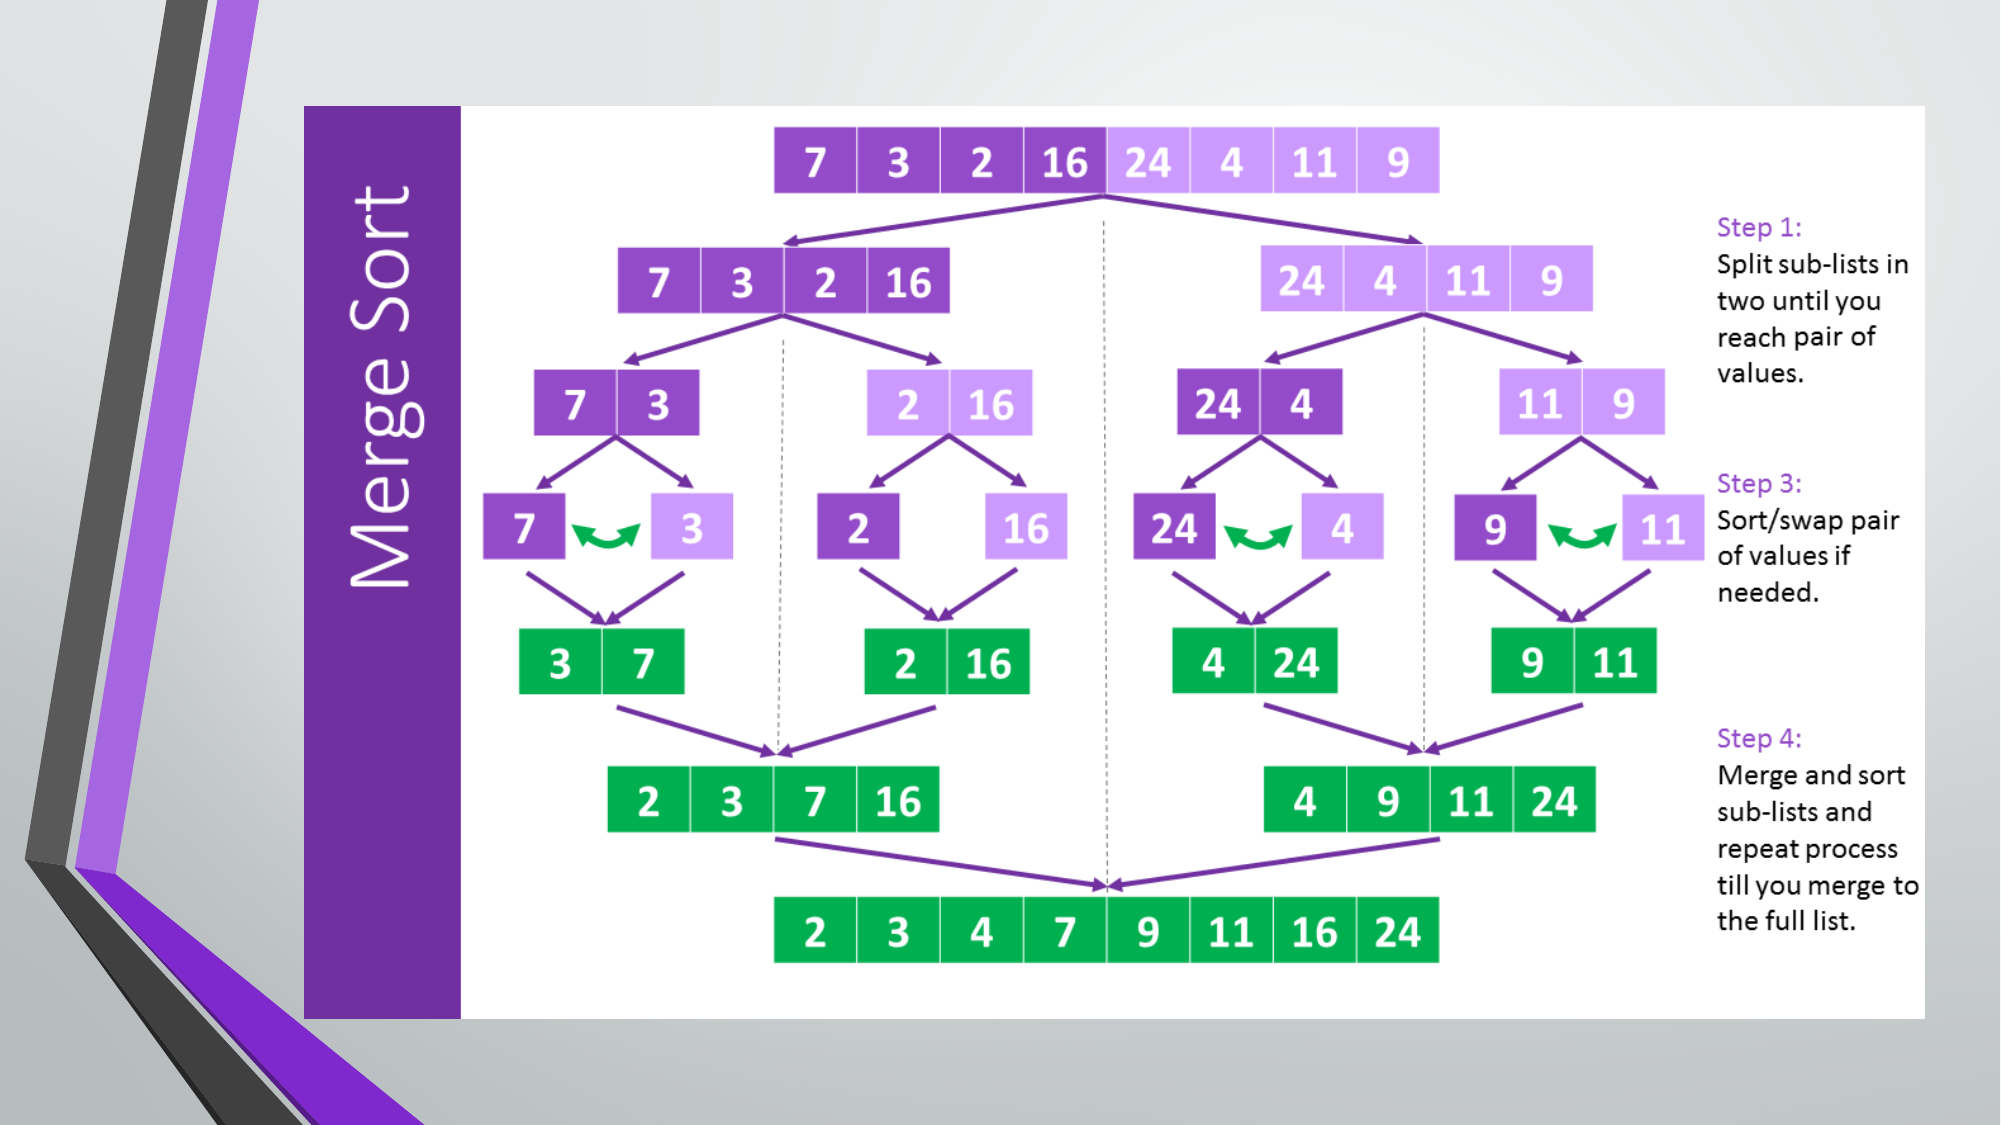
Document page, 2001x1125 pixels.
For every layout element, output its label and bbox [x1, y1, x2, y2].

list [303, 106, 1926, 1019]
